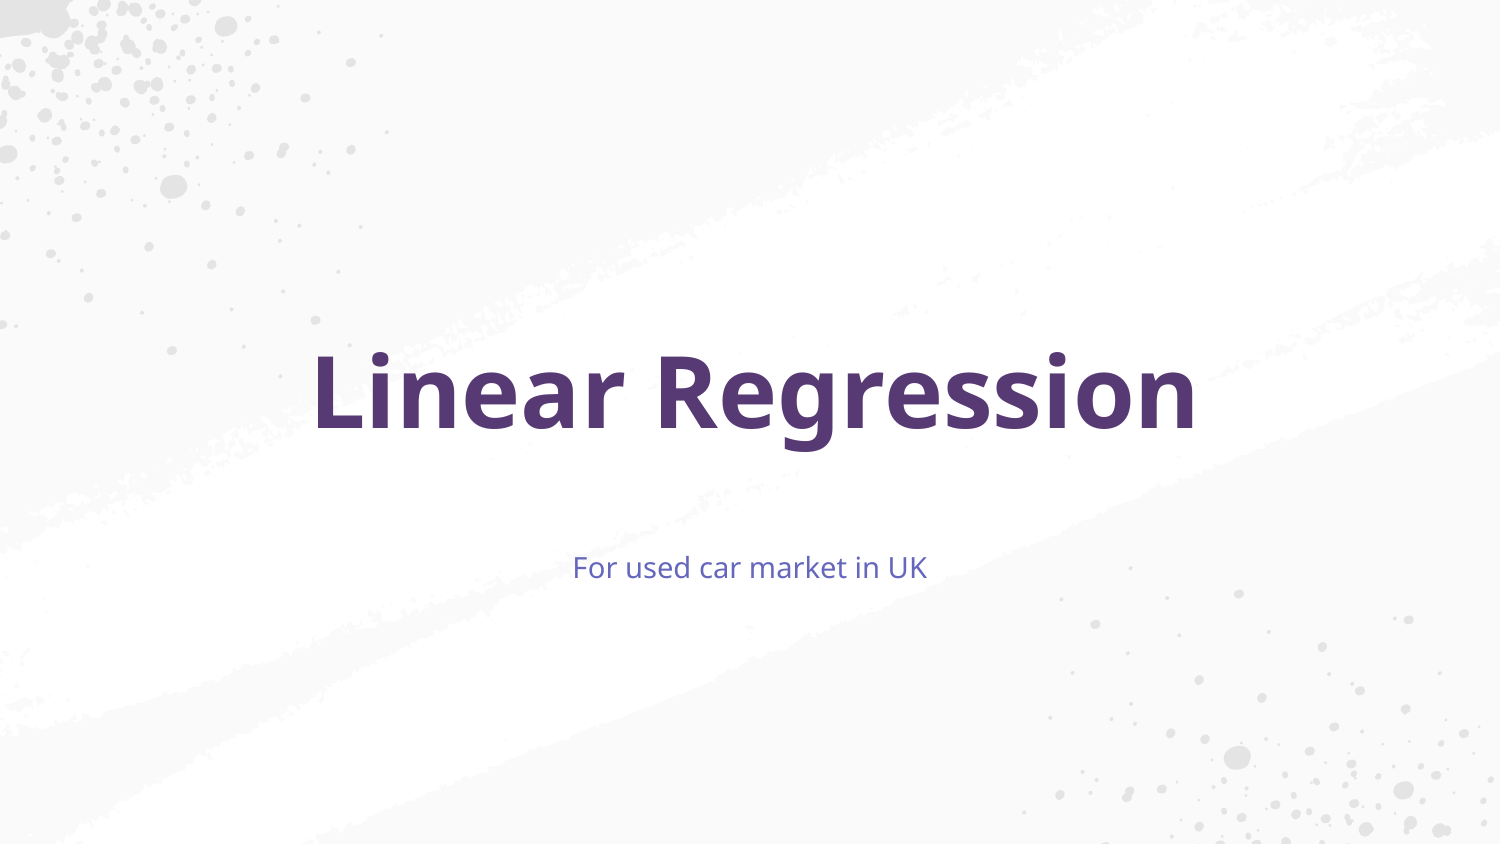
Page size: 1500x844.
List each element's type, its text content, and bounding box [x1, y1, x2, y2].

subtitle For used car market in UK [332, 534, 1168, 613]
title Linear Regression [232, 205, 1304, 463]
